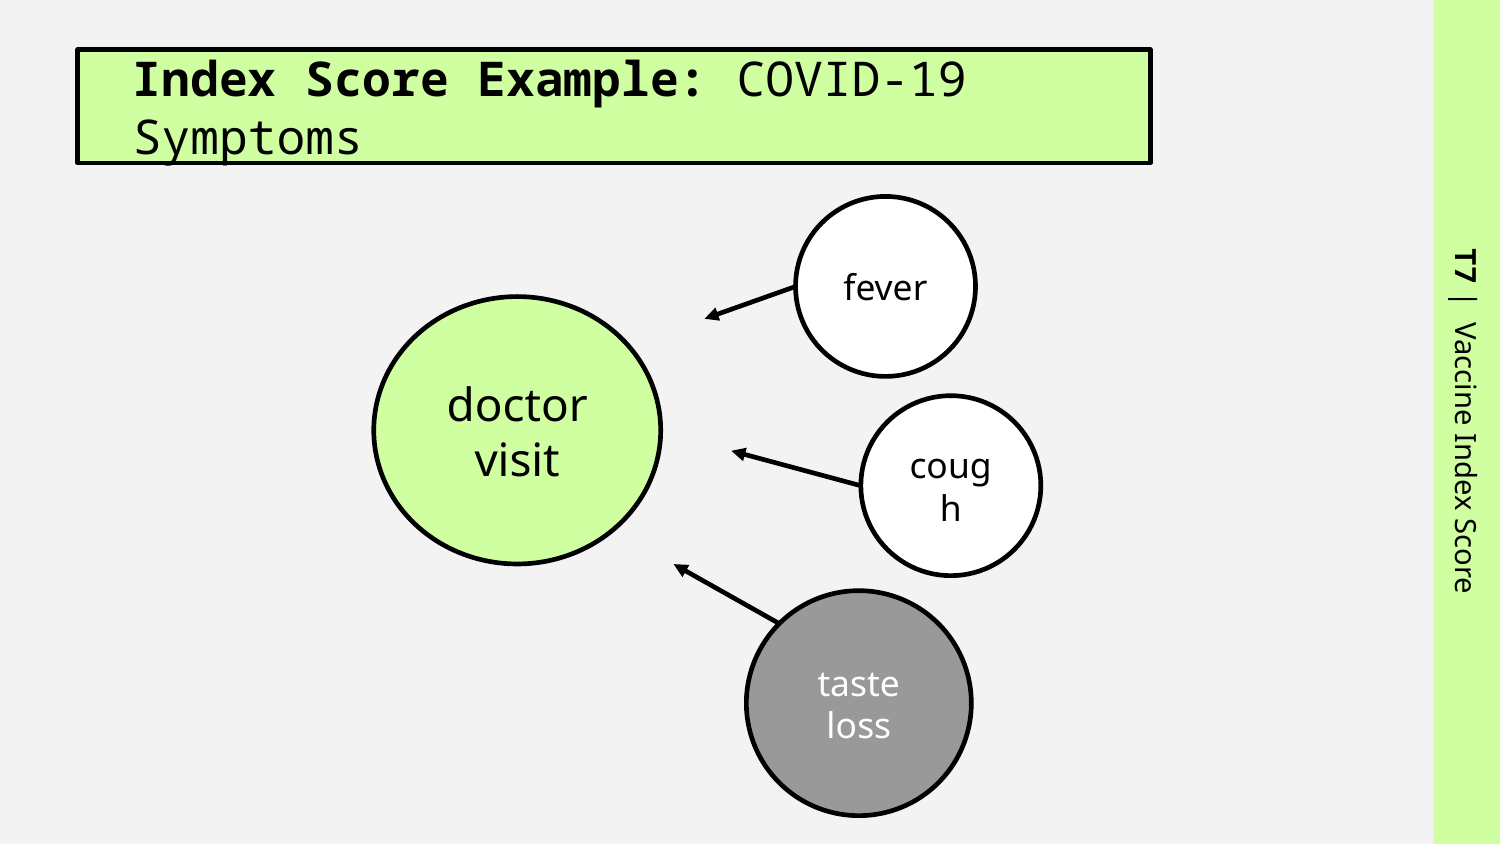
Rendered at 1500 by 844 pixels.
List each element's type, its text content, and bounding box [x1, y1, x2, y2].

text_box [77, 49, 1151, 163]
text_box doctor visit [373, 296, 661, 564]
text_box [731, 450, 862, 486]
title Index Score Example: COVID-19 Symptoms [117, 77, 1151, 136]
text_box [704, 286, 796, 319]
text_box cough [861, 395, 1041, 576]
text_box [673, 563, 780, 624]
text_box fever [795, 196, 976, 377]
text_box taste loss [746, 590, 972, 816]
text_box T7 | Vaccine Index Score [1433, 0, 1500, 844]
